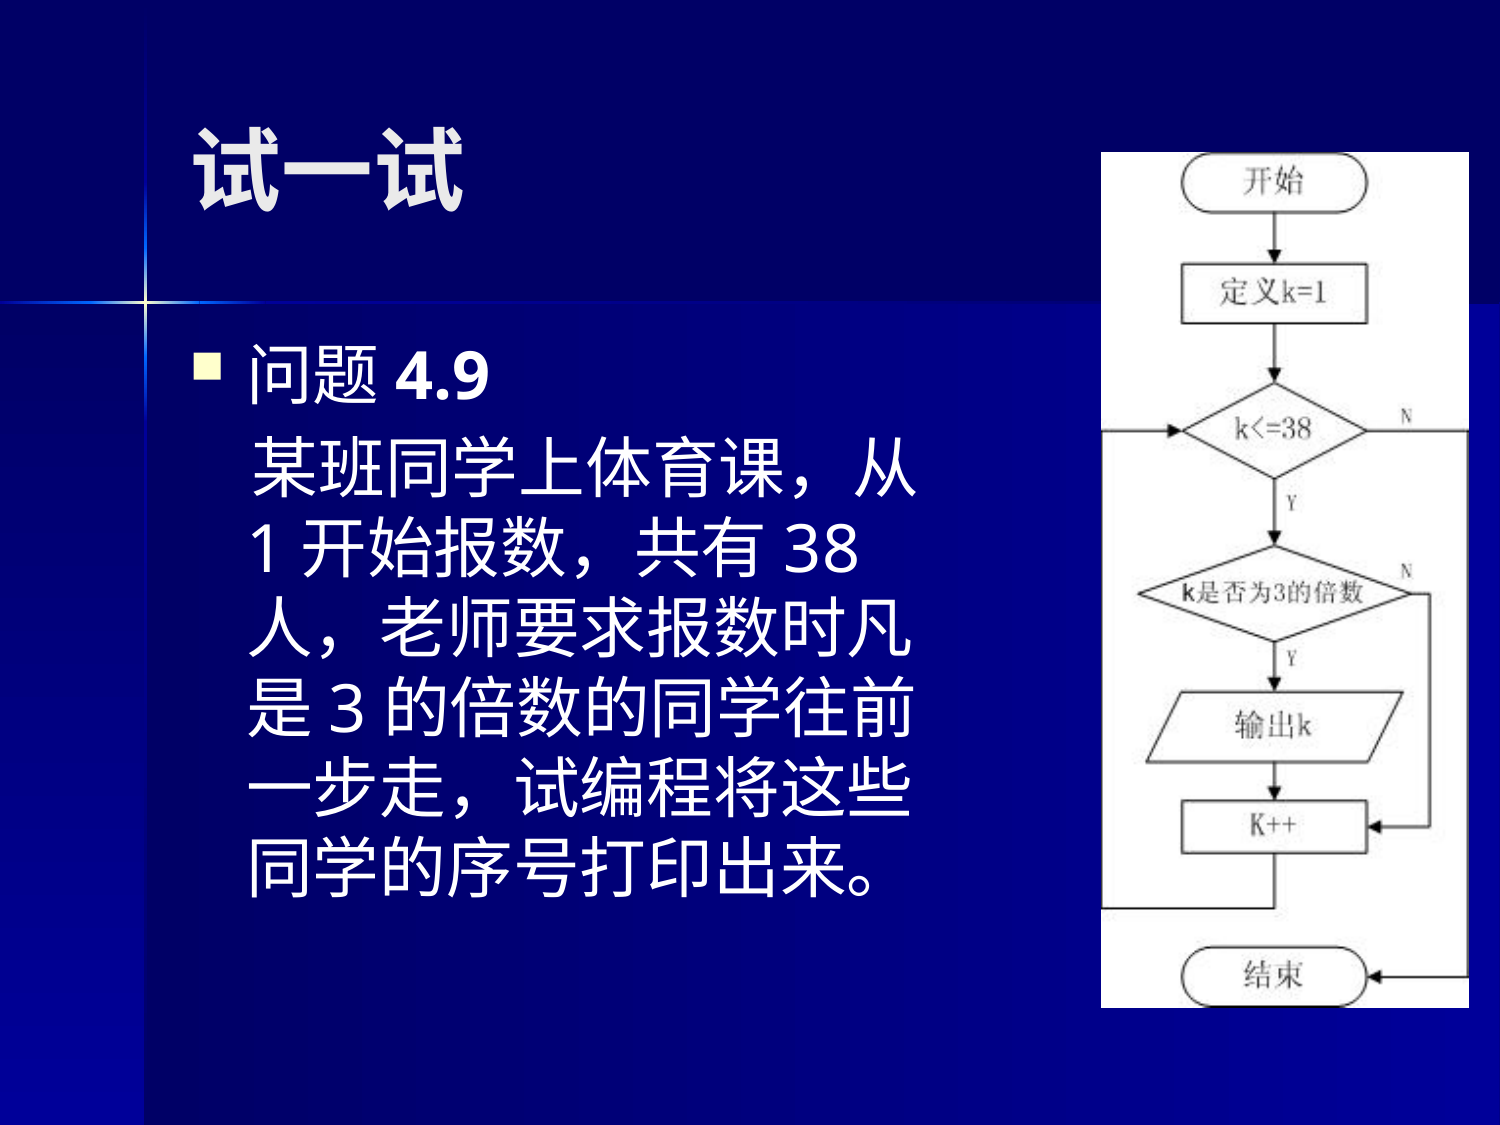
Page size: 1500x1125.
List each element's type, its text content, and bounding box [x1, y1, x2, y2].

picture [1101, 152, 1469, 1008]
title 试一试 [174, 49, 1413, 286]
list 问题4.9 某班同学上体育课，从1开始报数，共有38人，老师要求报数时凡是3的倍数的同学往前一步走，试编程将这些同学的序号打印出来。 [174, 324, 973, 1001]
